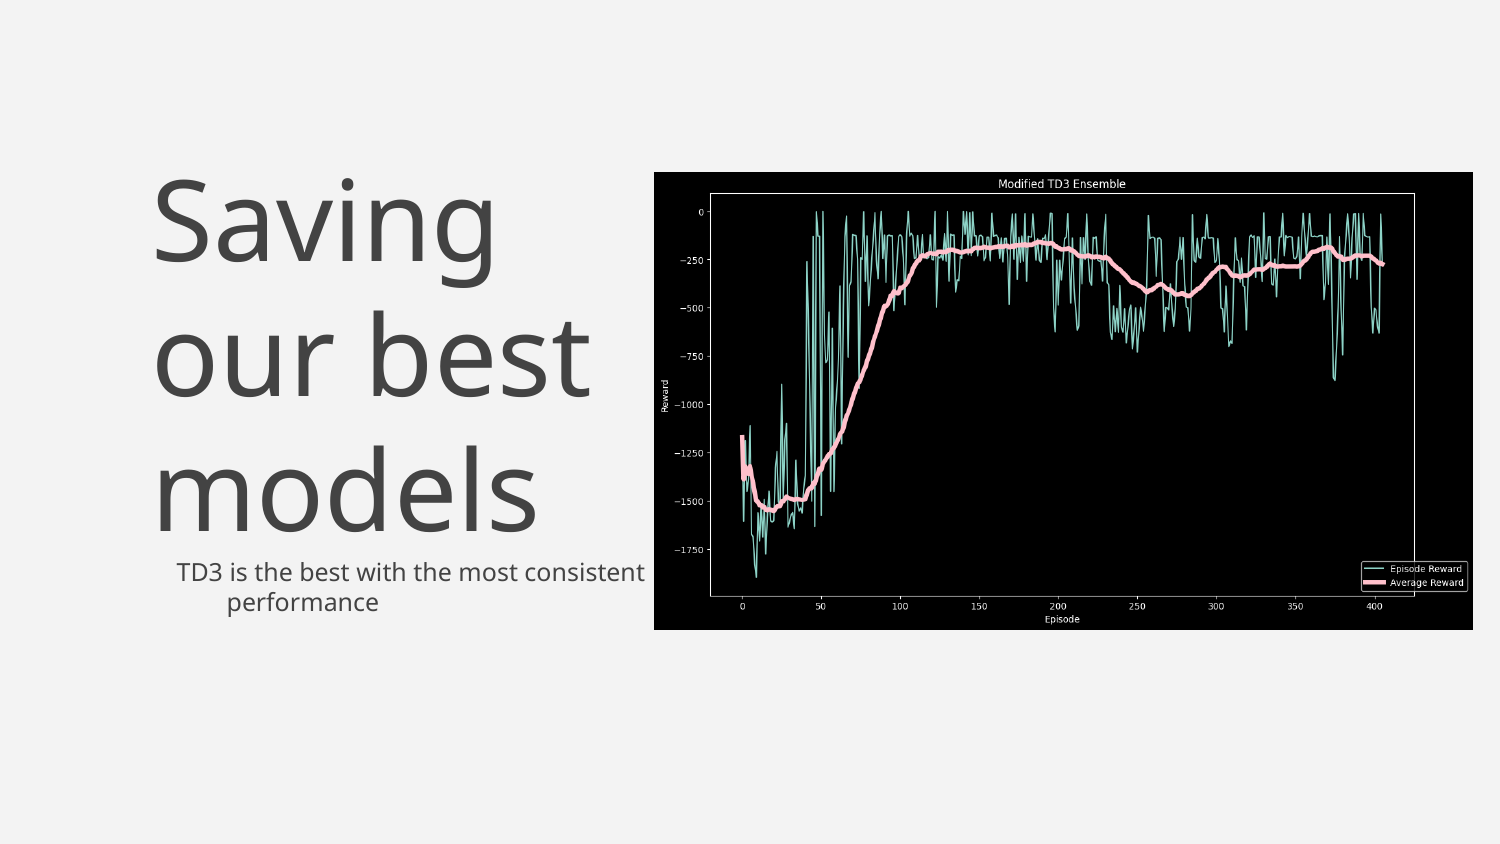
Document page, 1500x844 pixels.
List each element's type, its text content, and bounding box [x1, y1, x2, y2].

picture [654, 172, 1473, 630]
title Saving our best models [136, 172, 652, 541]
subtitle TD3 is the best with the most consistent performance [136, 541, 649, 594]
